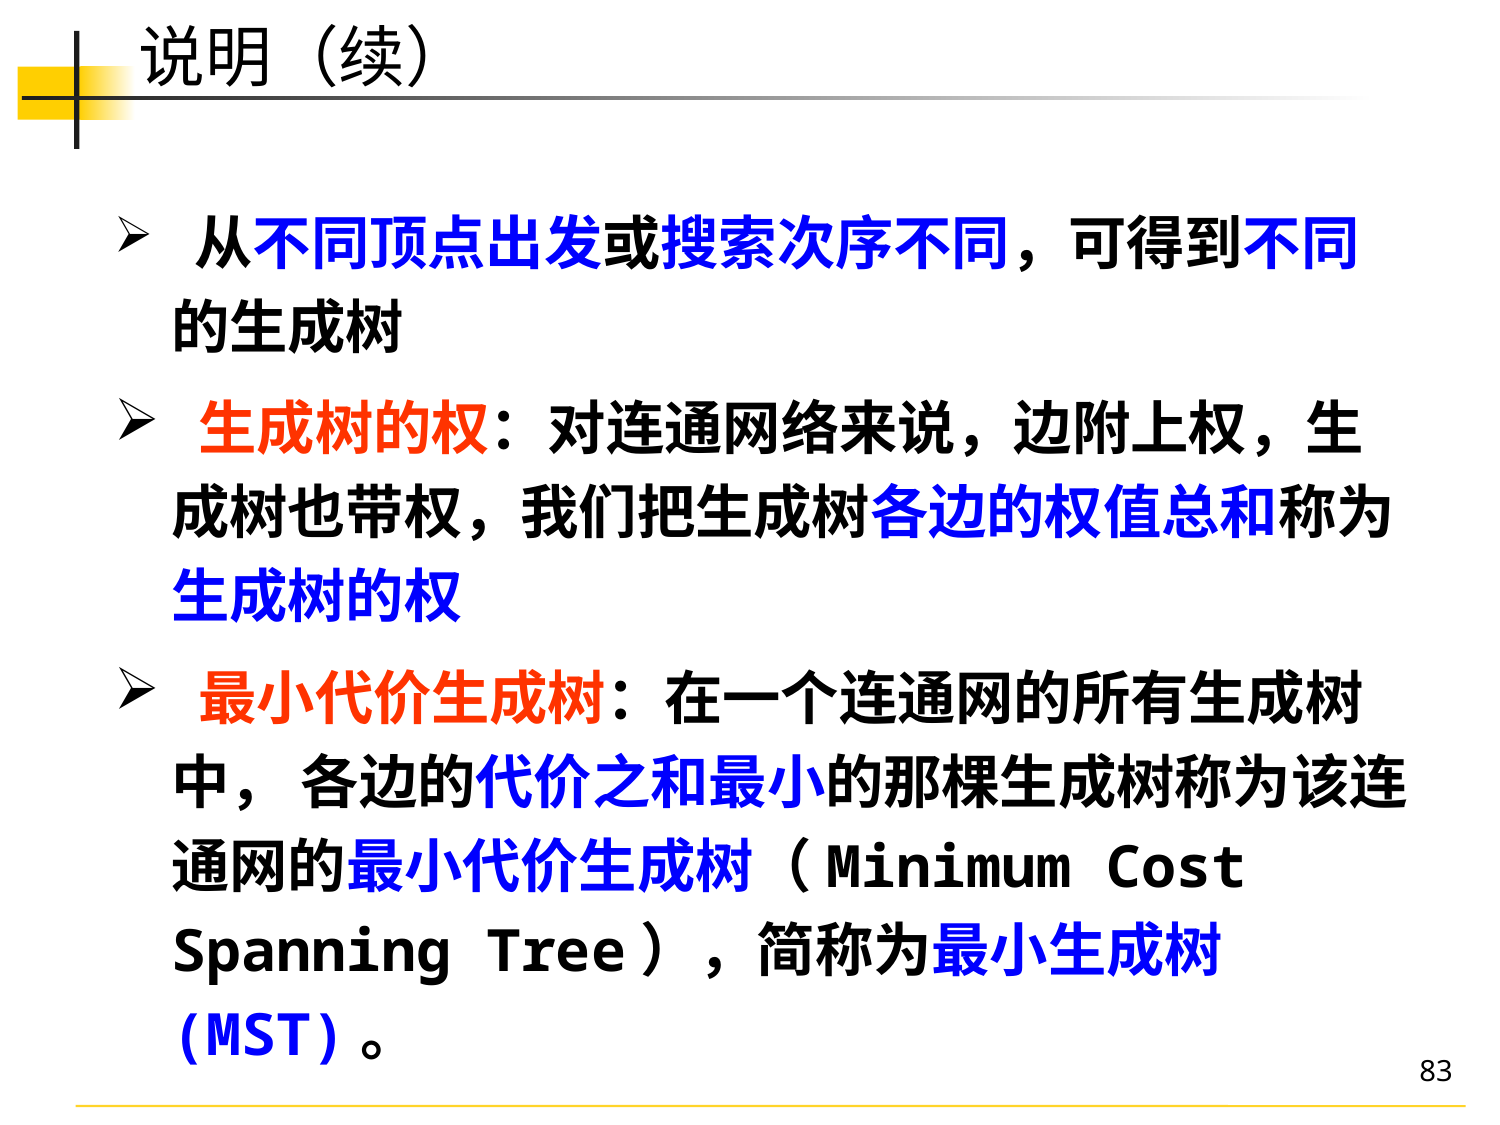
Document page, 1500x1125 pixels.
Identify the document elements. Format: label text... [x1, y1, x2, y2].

text_box 从不同顶点出发或搜索次序不同，可得到不同的生成树 生成树的权：对连通网络来说，边附上权，生成树也带权，我们把生成树各边的权值总和称为生成树的权 最小代价生成树：在一个连通网的所有生成树中， 各边的代价之和最小的那棵生成树称为该连通网的最小代价生成树（Minimum Cost Spanning Tree），简称为最小生成树(MST)。 [100, 184, 1424, 1074]
slide_number 83 [1155, 1024, 1468, 1100]
text_box 说明（续） [123, 18, 1403, 102]
